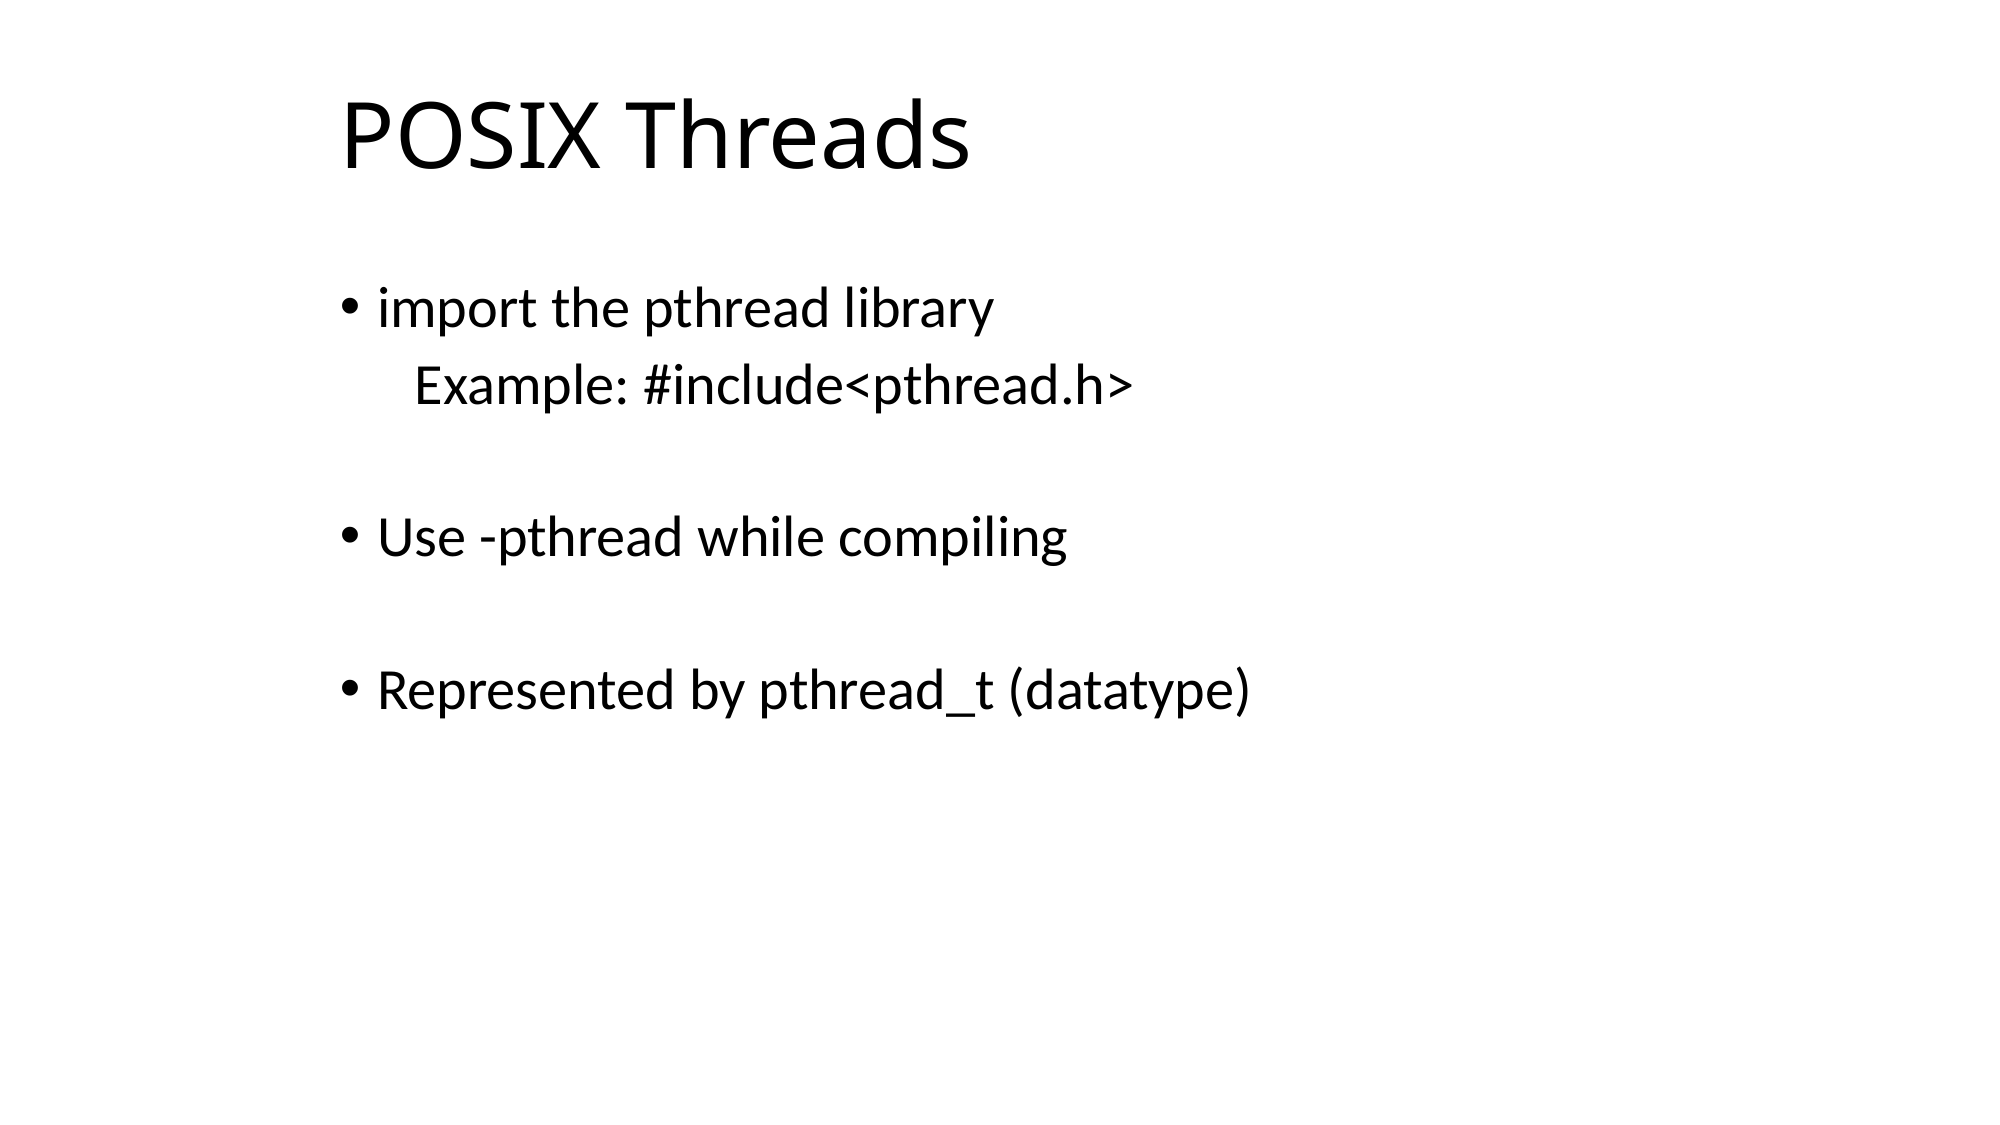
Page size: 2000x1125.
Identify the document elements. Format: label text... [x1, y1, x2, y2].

title POSIX Threads [324, 45, 1675, 233]
list import the pthread library Example: #include<pthread.h> Use -pthread while compiling Represented by pthread_t (datatype) [324, 262, 1675, 1005]
